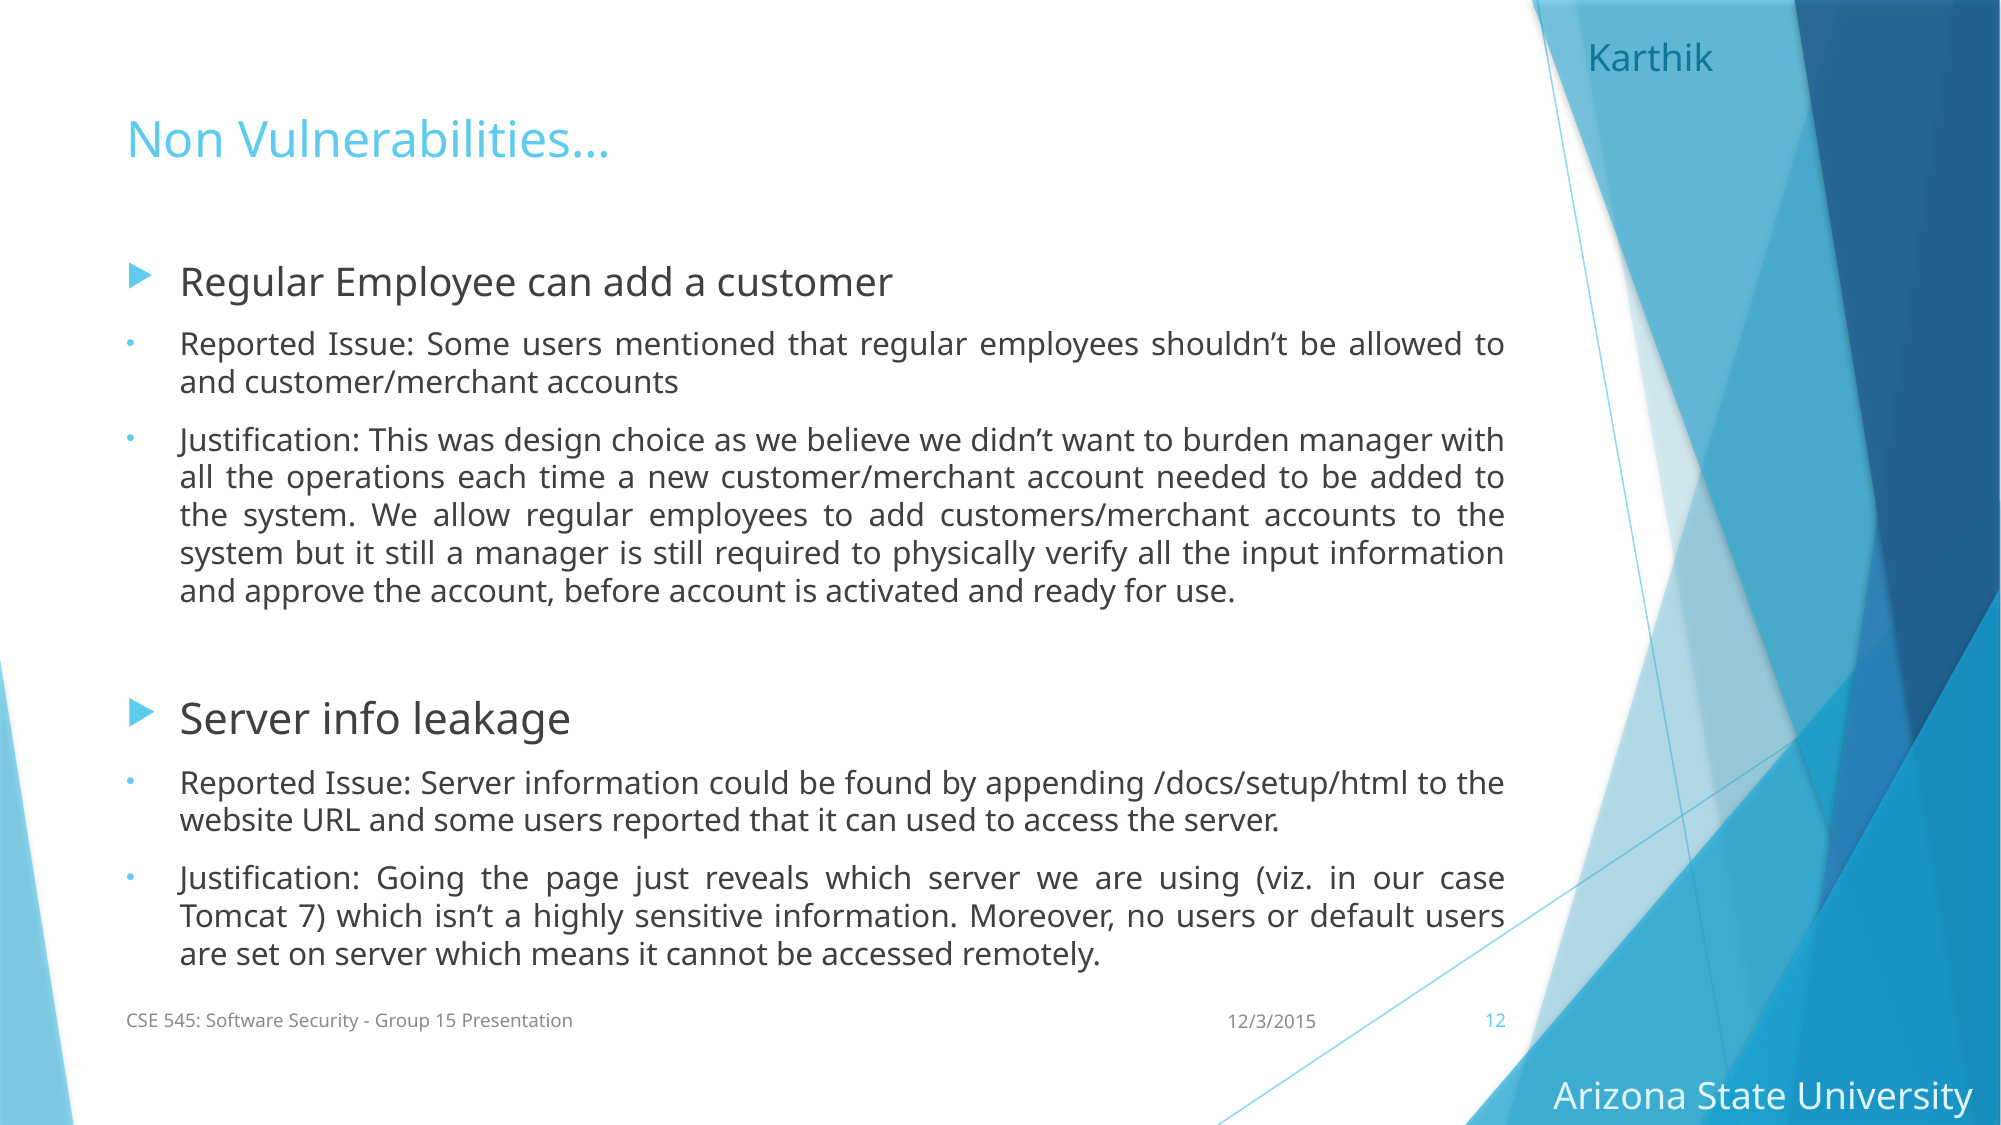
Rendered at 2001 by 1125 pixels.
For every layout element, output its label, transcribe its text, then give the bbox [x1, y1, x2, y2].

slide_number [1181, 991, 1332, 1051]
title Non Vulnerabilities… [111, 99, 1522, 176]
list Regular Employee can add a customer Reported Issue: Some users mentioned that regular employees shouldn’t be allowed to and customer/merchant accounts Justification: This was design choice as we believe we didn’t want to burden manager with all the operations each time a new customer/merchant account needed to be added to the system. We allow regular employees to add customers/merchant accounts to the system but it still a manager is still required to physically verify all the input information and approve the account, before account is activated and ready for use. Server info leakage Reported Issue: Server information could be found by appending /docs/setup/html to the website URL and some users reported that it can used to access the server. Justification: Going the page just reveals which server we are using (viz. in our case Tomcat 7) which isn’t a highly sensitive information. Moreover, no users or default users are set on server which means it cannot be accessed remotely. [111, 249, 1522, 991]
text_box Arizona State University [1538, 1064, 1988, 1125]
text_box Karthik [1572, 26, 1796, 87]
footer CSE 545: Software Security - Group 15 Presentation [111, 991, 1145, 1051]
slide_number 12 [1409, 991, 1522, 1051]
